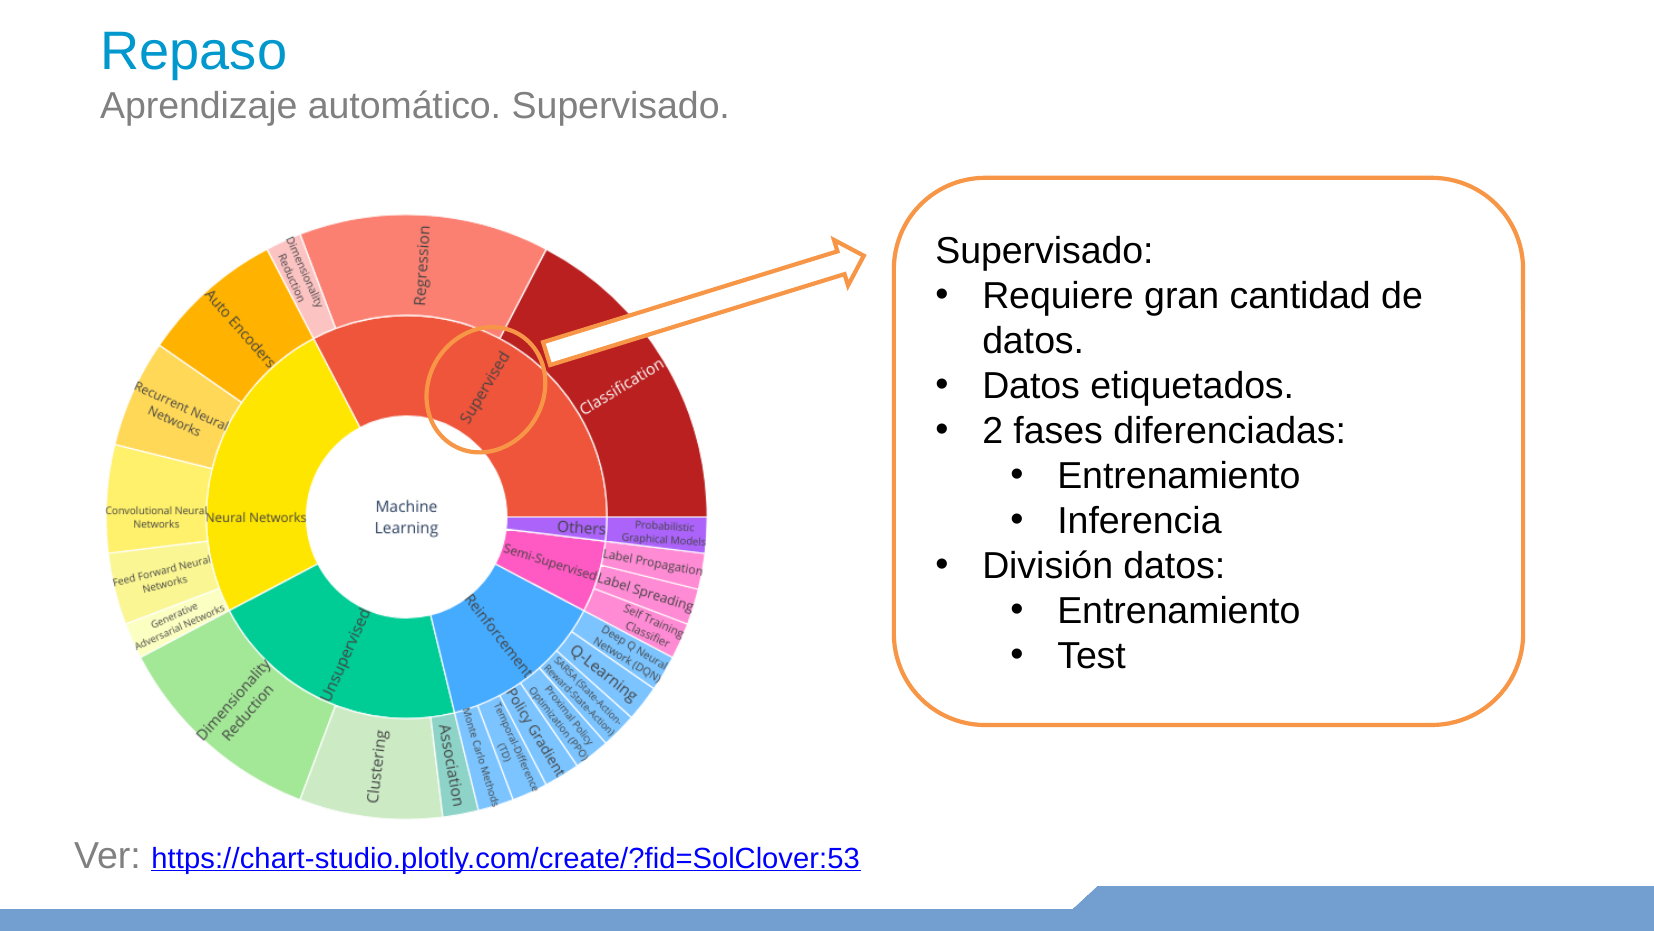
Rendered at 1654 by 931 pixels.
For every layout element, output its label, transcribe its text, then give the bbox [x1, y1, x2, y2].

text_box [428, 177, 1524, 726]
picture [84, 182, 726, 824]
text_box Repaso Aprendizaje automático. Supervisado. [100, 37, 1587, 170]
text_box Ver: https://chart-studio.plotly.com/create/?fid=SolClover:53 [59, 823, 898, 885]
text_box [0, 885, 1654, 931]
